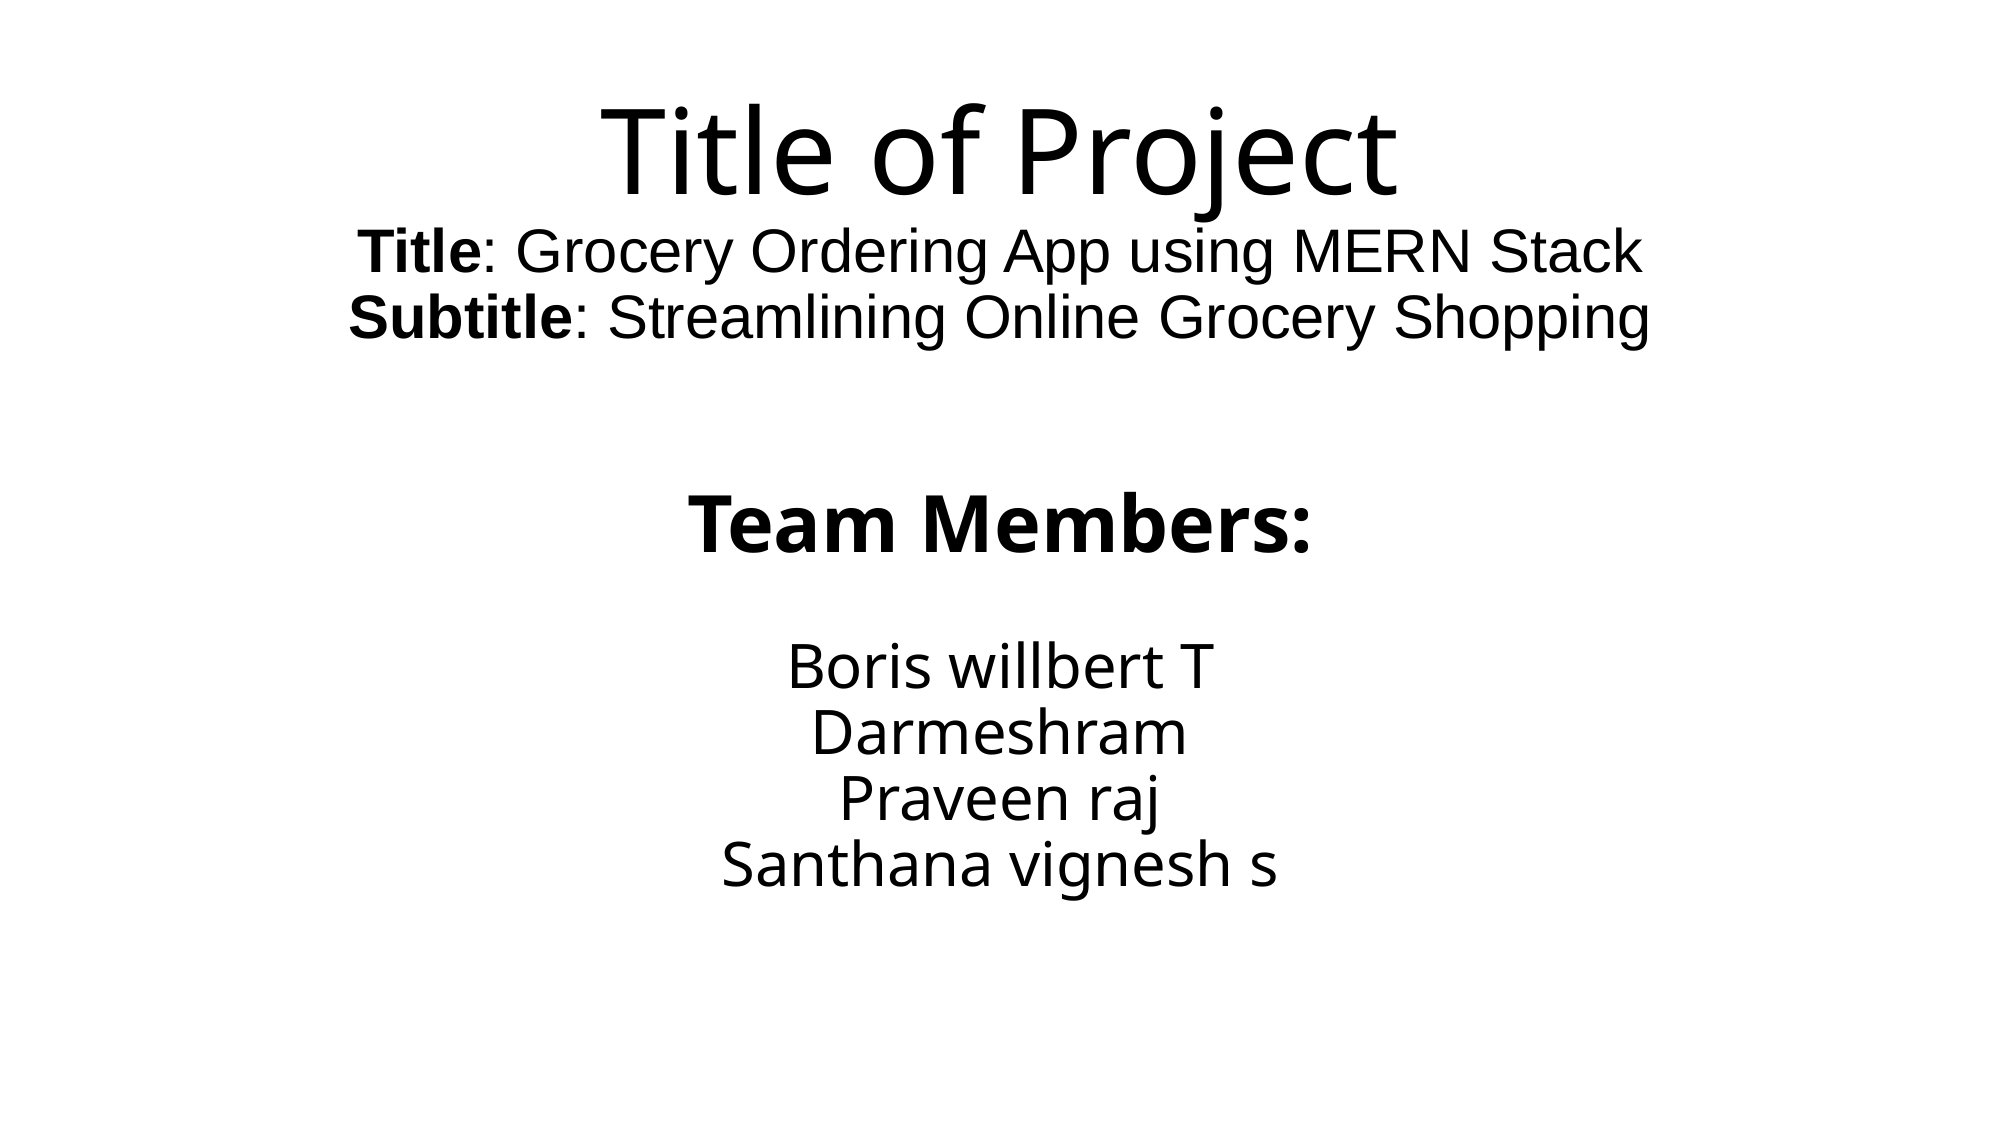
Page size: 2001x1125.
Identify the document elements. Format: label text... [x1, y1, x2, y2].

title Title of Project Title: Grocery Ordering App using MERN Stack Subtitle: Streamlining Online Grocery Shopping Team Members: Boris willbert T Darmeshram Praveen raj Santhana vignesh s [249, 81, 1750, 1050]
